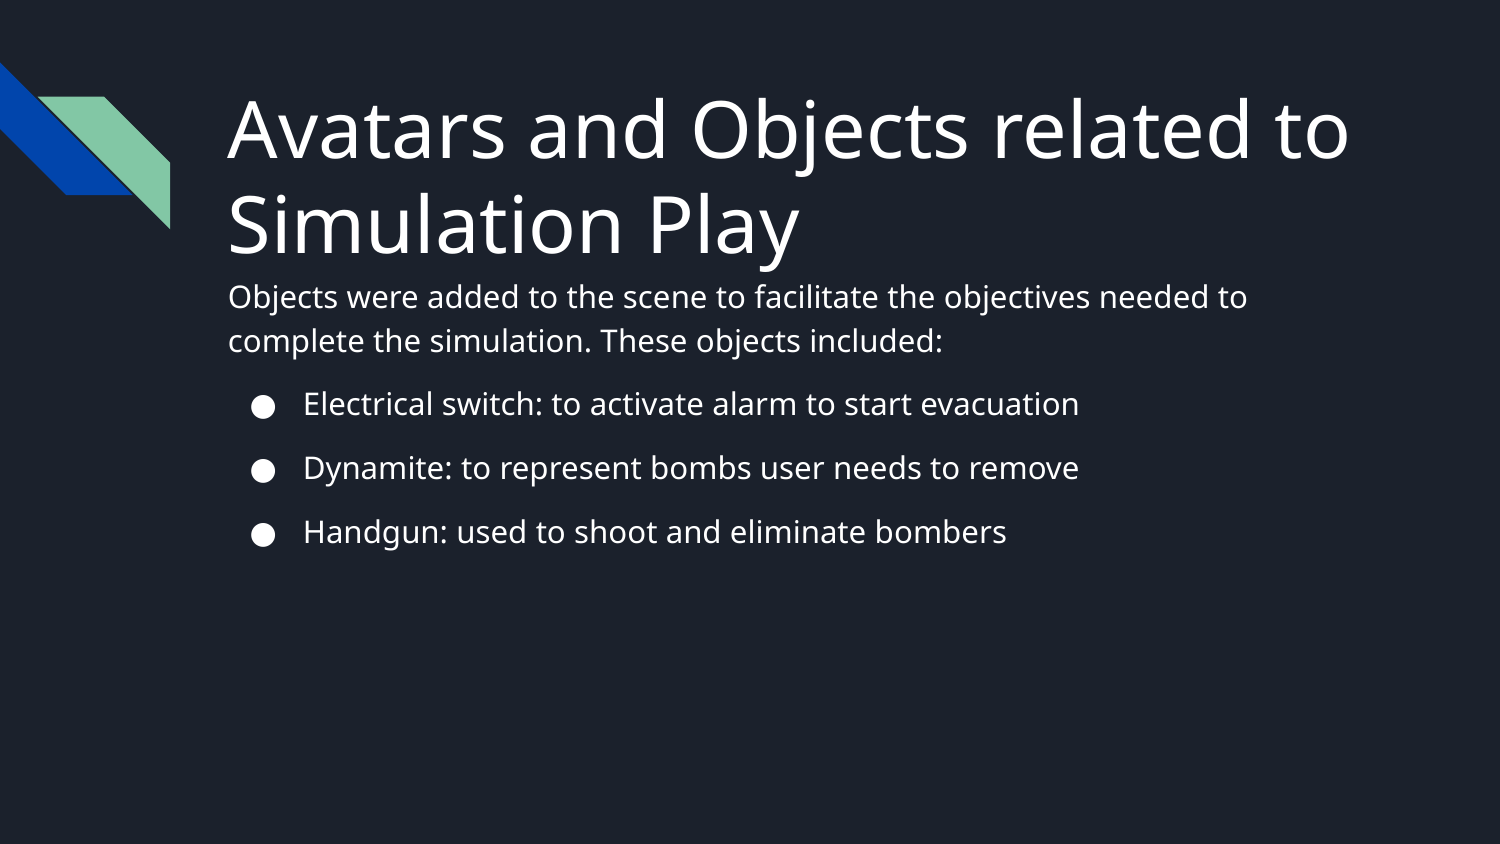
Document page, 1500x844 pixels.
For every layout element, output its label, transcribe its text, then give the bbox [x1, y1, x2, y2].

list Objects were added to the scene to facilitate the objectives needed to complete the simulation. These objects included: Electrical switch: to activate alarm to start evacuation Dynamite: to represent bombs user needs to remove Handgun: used to shoot and eliminate bombers [212, 257, 1368, 735]
title Avatars and Objects related to Simulation Play [212, 64, 1368, 215]
